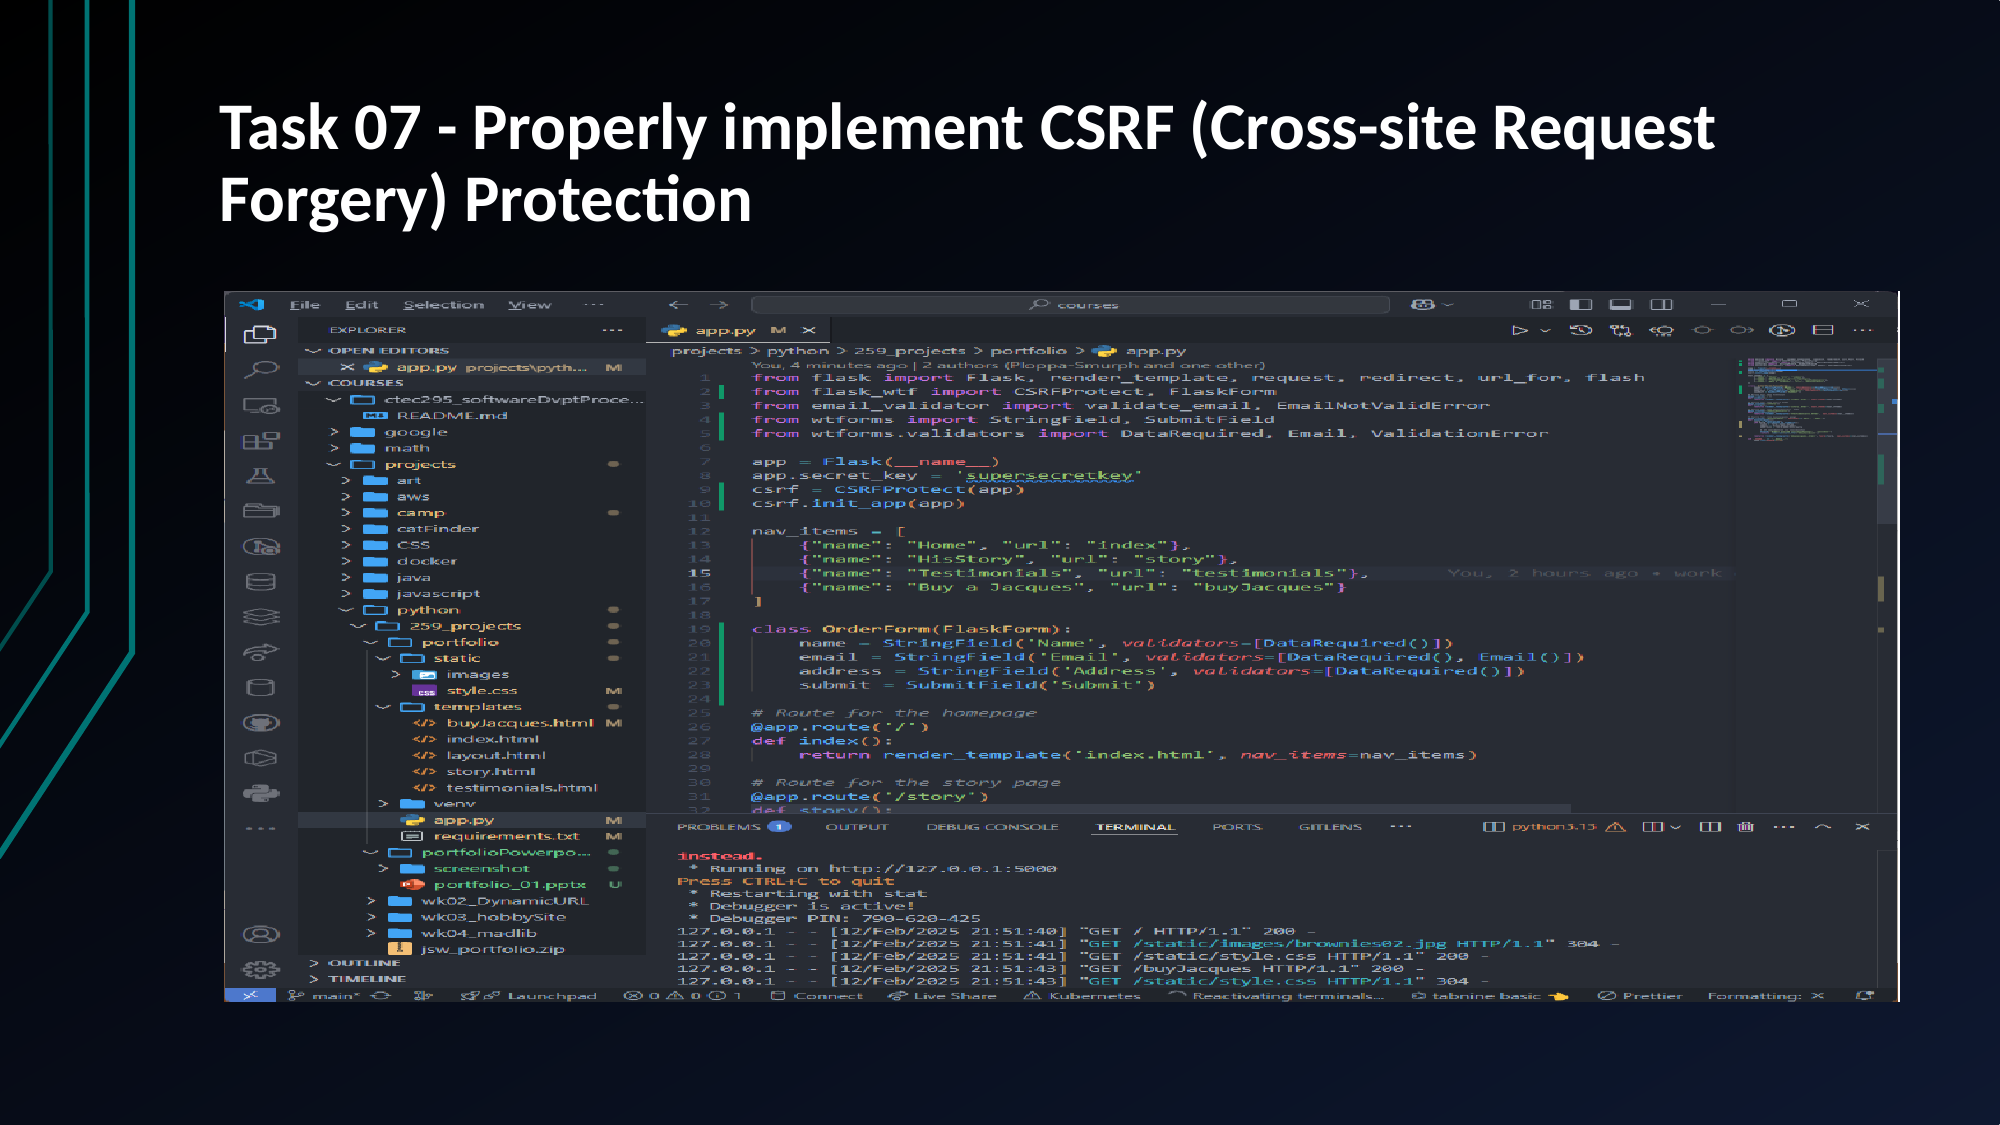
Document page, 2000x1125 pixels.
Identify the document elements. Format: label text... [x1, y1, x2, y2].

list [224, 290, 1900, 1002]
title Task 07 - Properly implement CSRF (Cross-site Request Forgery) Protection [199, 45, 1900, 246]
